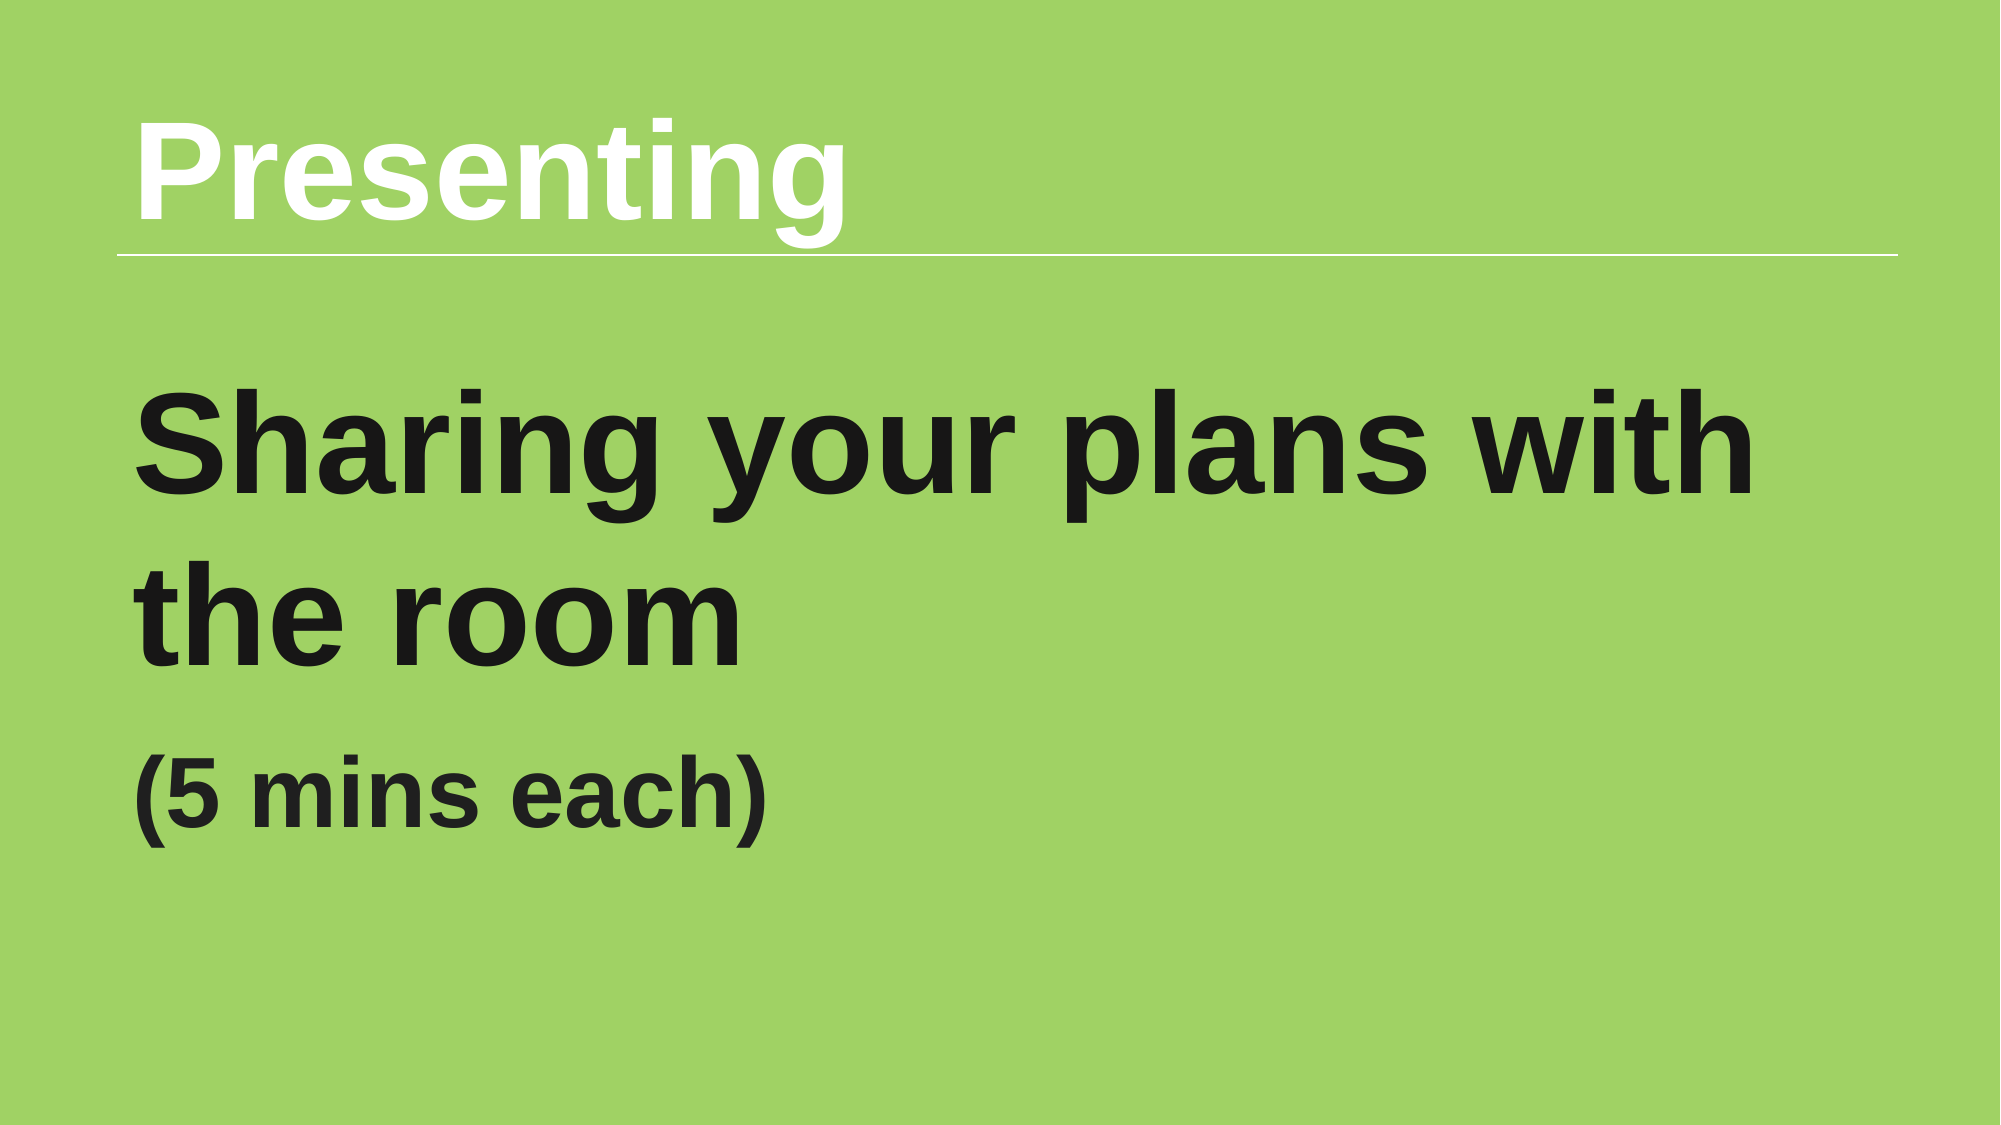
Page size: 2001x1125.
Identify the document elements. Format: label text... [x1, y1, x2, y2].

title Presenting [117, 33, 1898, 256]
list Sharing your plans with the room (5 mins each) [117, 341, 1898, 924]
